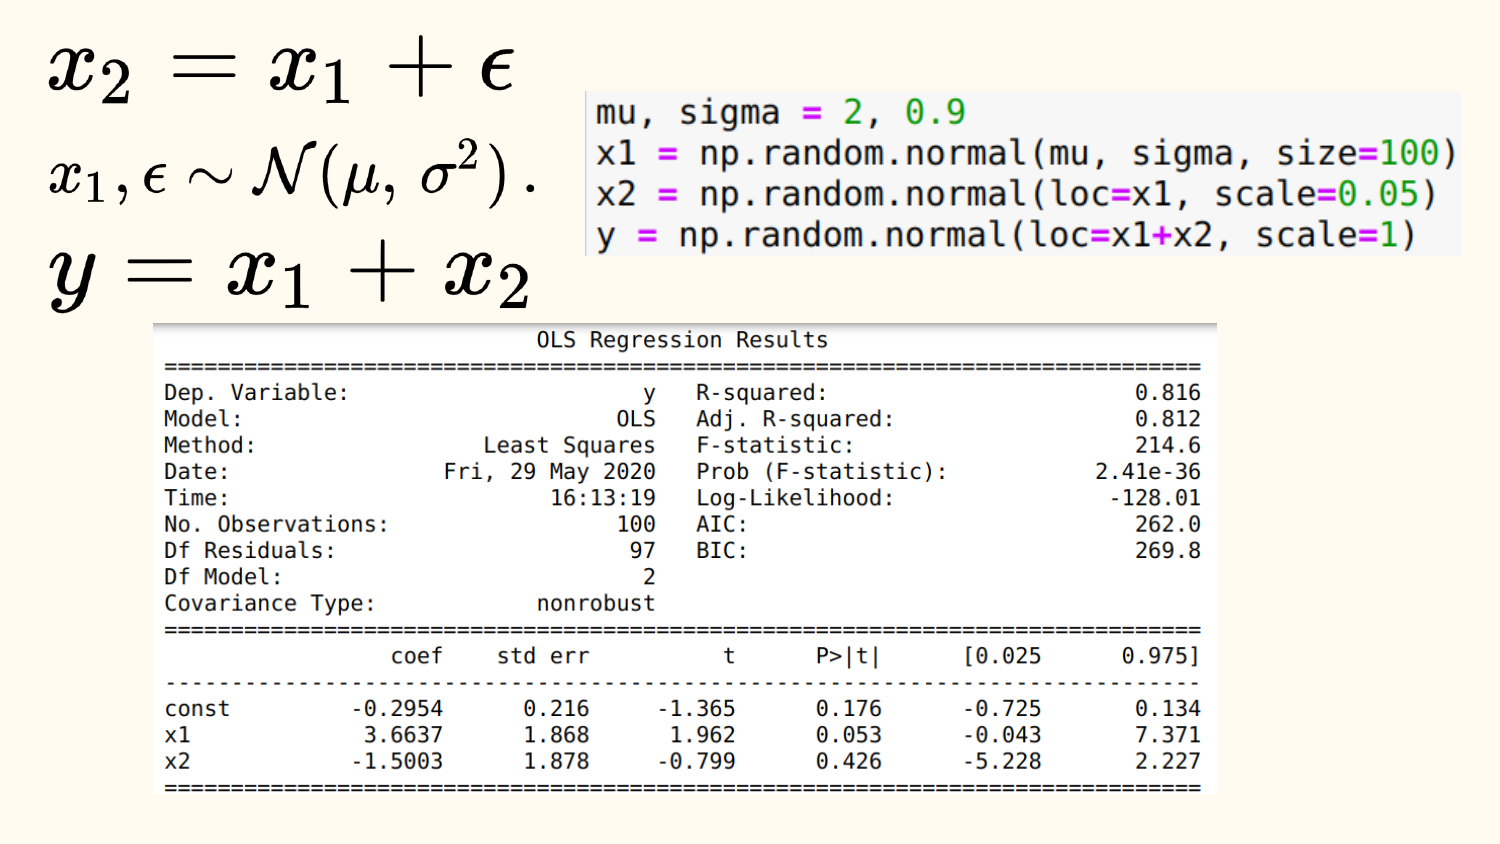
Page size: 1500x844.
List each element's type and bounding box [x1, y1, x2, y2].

picture [46, 131, 540, 215]
picture [45, 29, 518, 114]
picture [585, 90, 1461, 256]
picture [46, 233, 1218, 794]
